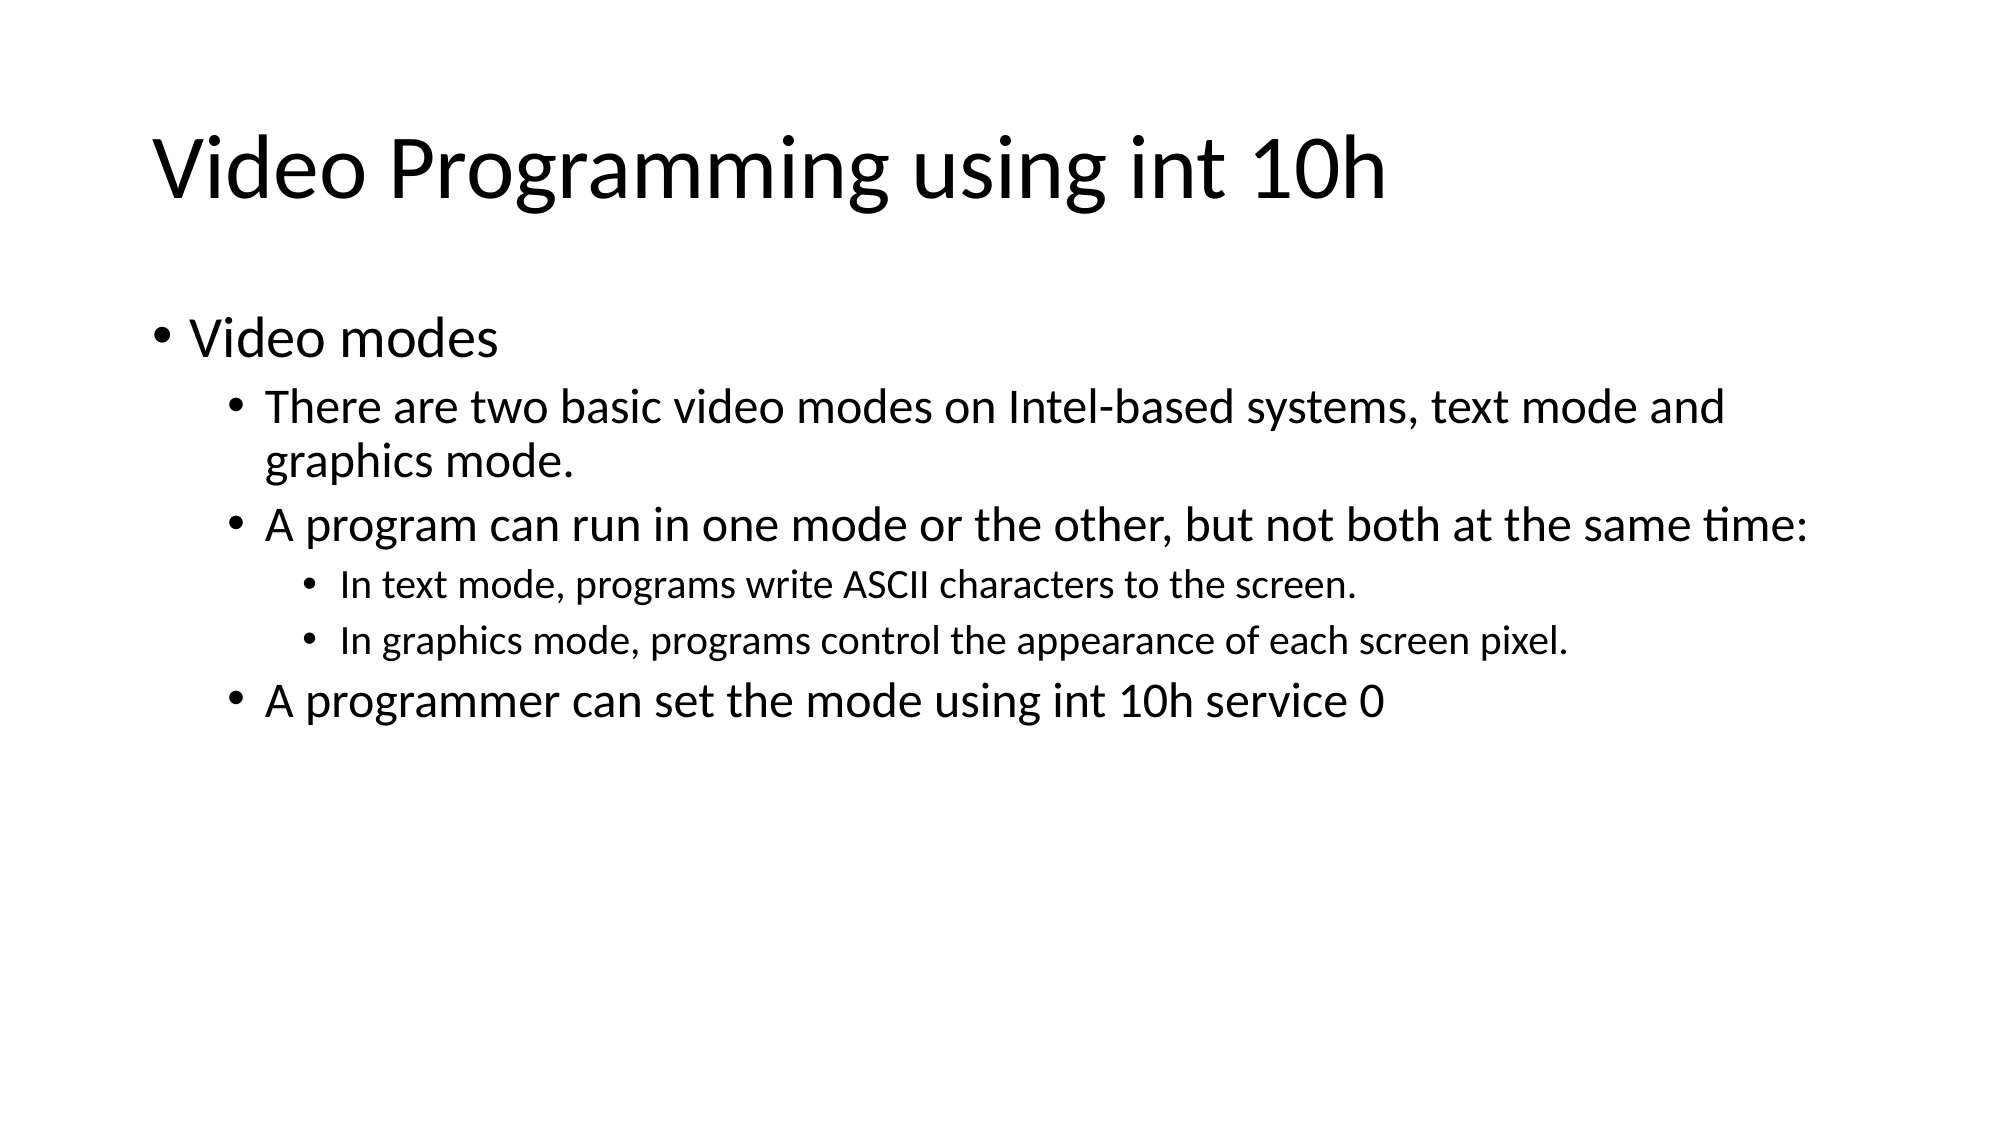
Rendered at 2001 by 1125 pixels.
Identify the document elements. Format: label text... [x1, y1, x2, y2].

title Video Programming using int 10h [137, 59, 1863, 278]
list Video modes There are two basic video modes on Intel-based systems, text mode and graphics mode. A program can run in one mode or the other, but not both at the same time: In text mode, programs write ASCII characters to the screen. In graphics mode, programs control the appearance of each screen pixel. A programmer can set the mode using int 10h service 0 [137, 299, 1863, 1014]
